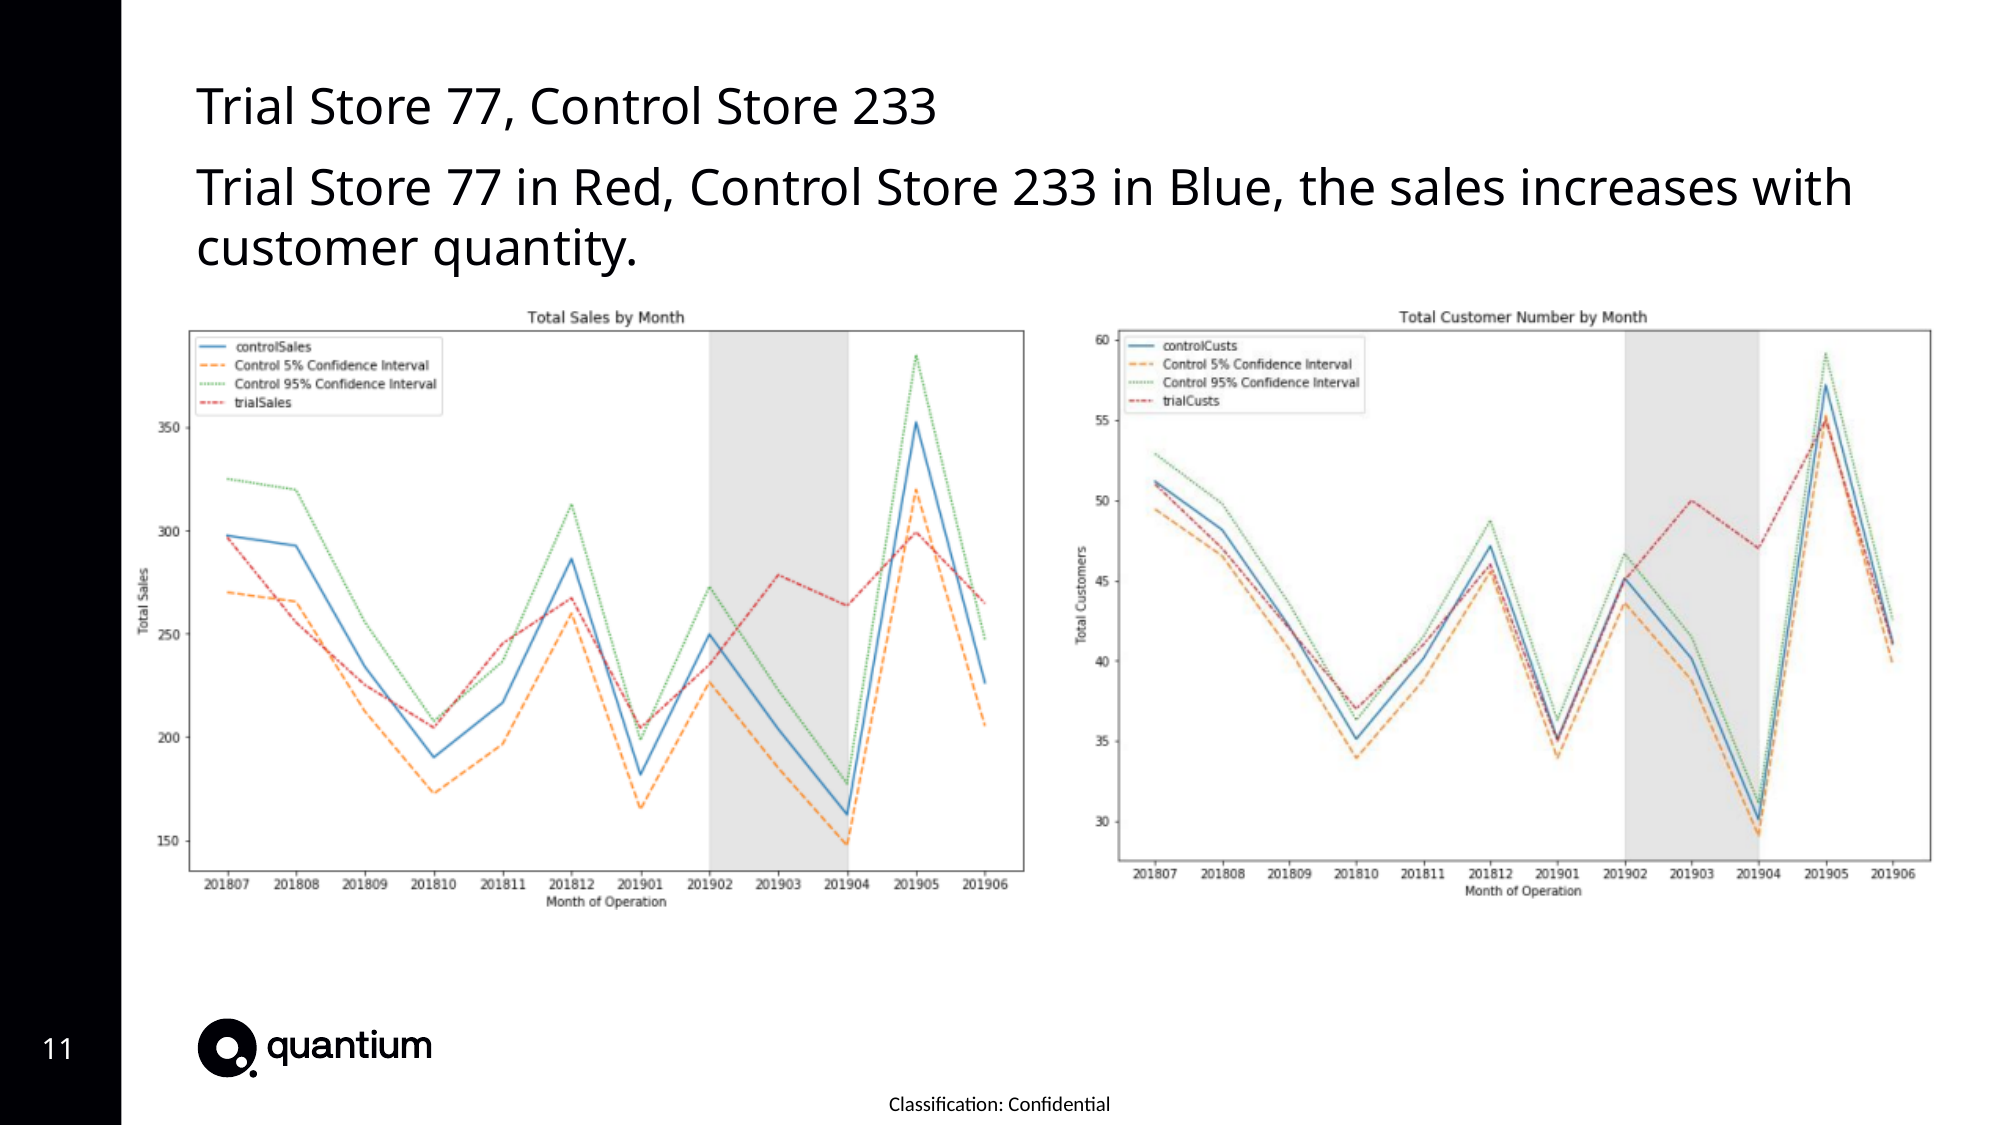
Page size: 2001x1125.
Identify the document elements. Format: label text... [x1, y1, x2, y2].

list Trial Store 77, Control Store 233 Trial Store 77 in Red, Control Store 233 in Blue, the sales increases with customer quantity. [196, 74, 1916, 210]
picture [126, 310, 1952, 910]
